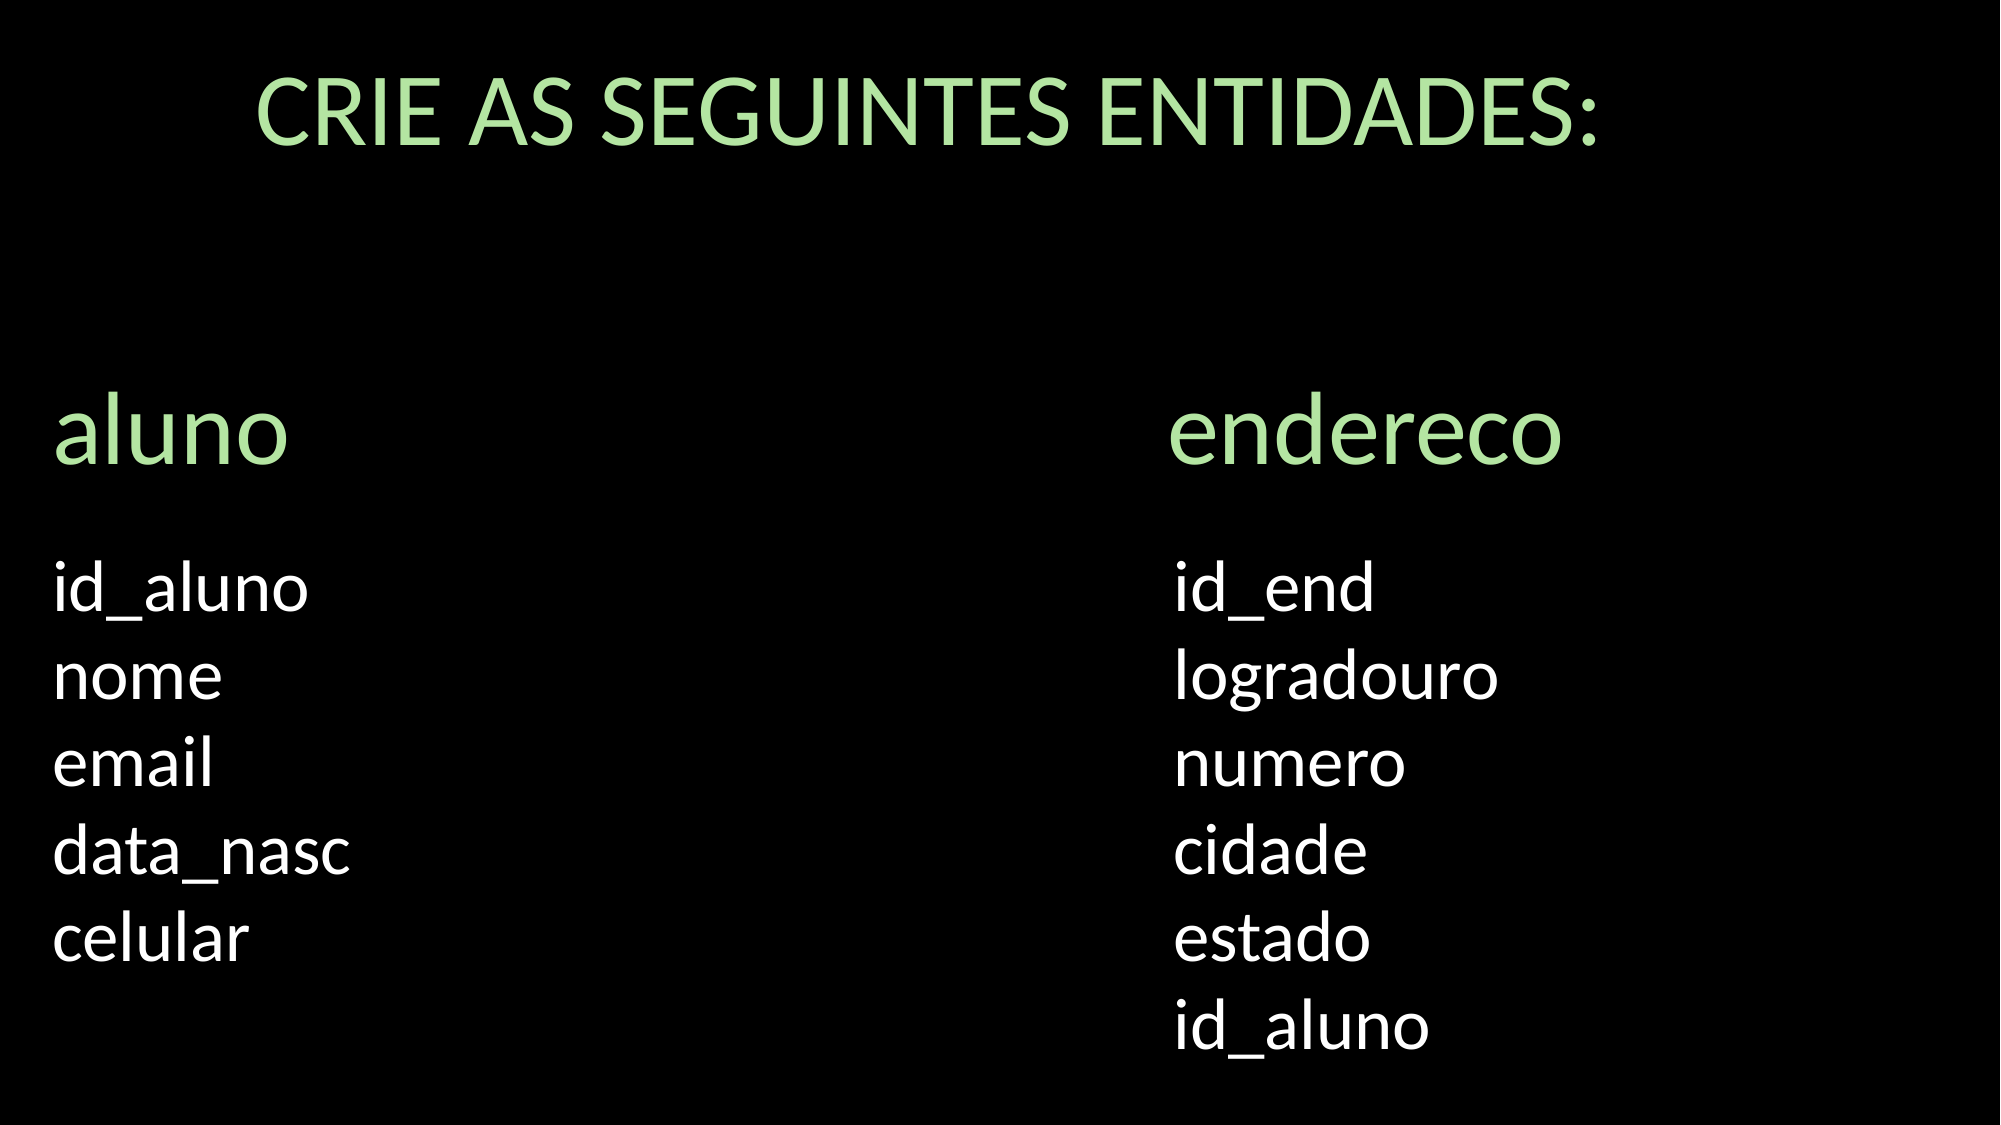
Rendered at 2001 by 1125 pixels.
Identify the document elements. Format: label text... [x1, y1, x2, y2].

text_box endereco [1115, 353, 1618, 493]
text_box aluno [37, 353, 540, 493]
text_box CRIE AS SEGUINTES ENTIDADES: [37, 33, 1823, 174]
text_box id_end logradouro numero cidade estado id_aluno [1158, 531, 1661, 1072]
text_box id_aluno nome email data_nasc celular [37, 531, 540, 984]
